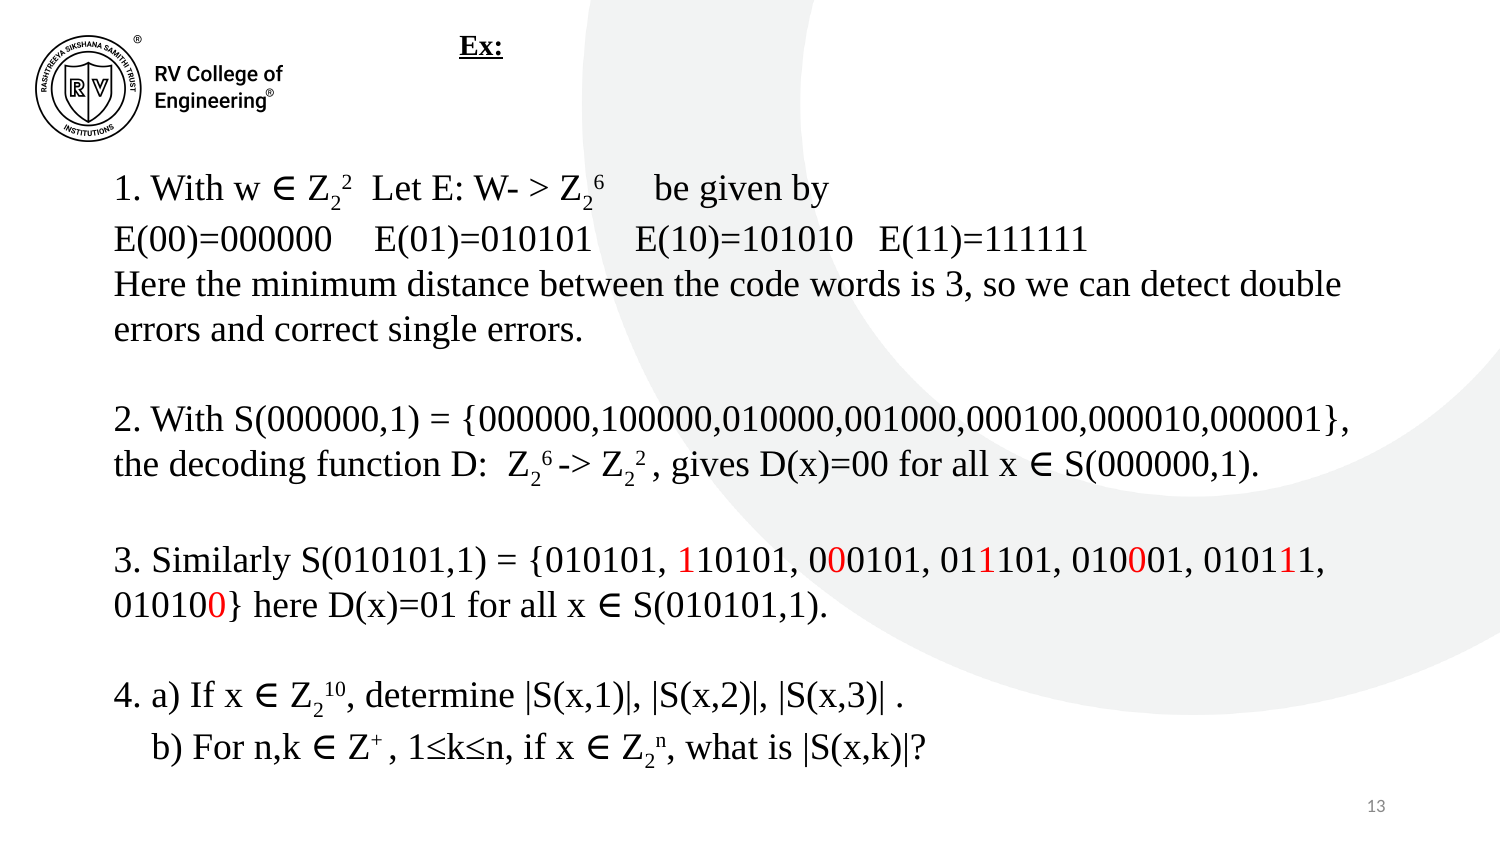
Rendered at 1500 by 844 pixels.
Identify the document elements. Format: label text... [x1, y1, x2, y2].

slide_number 13 [1059, 782, 1397, 827]
text_box 1. With w ∈ Z22 Let E: W- > Z26 be given by E(00)=000000 E(01)=010101 E(10)=101010 E(11)=111111 Here the minimum distance between the code words is 3, so we can detect double errors and correct single errors. 2. With S(000000,1) = {000000,100000,010000,001000,000100,000010,000001}, the decoding function D: Z26 -> Z22 , gives D(x)=00 for all x ∈ S(000000,1). 3. Similarly S(010101,1) = {010101, 110101, 000101, 011101, 010001, 010111, 010100} here D(x)=01 for all x ∈ S(010101,1). 4. a) If x ∈ Z210, determine |S(x,1)|, |S(x,2)|, |S(x,3)| . b) For n,k ∈ Z+ , 1≤k≤n, if x ∈ Z2n, what is |S(x,k)|? [102, 157, 1414, 779]
list Ex: [373, 25, 1419, 111]
picture [0, 0, 1500, 844]
